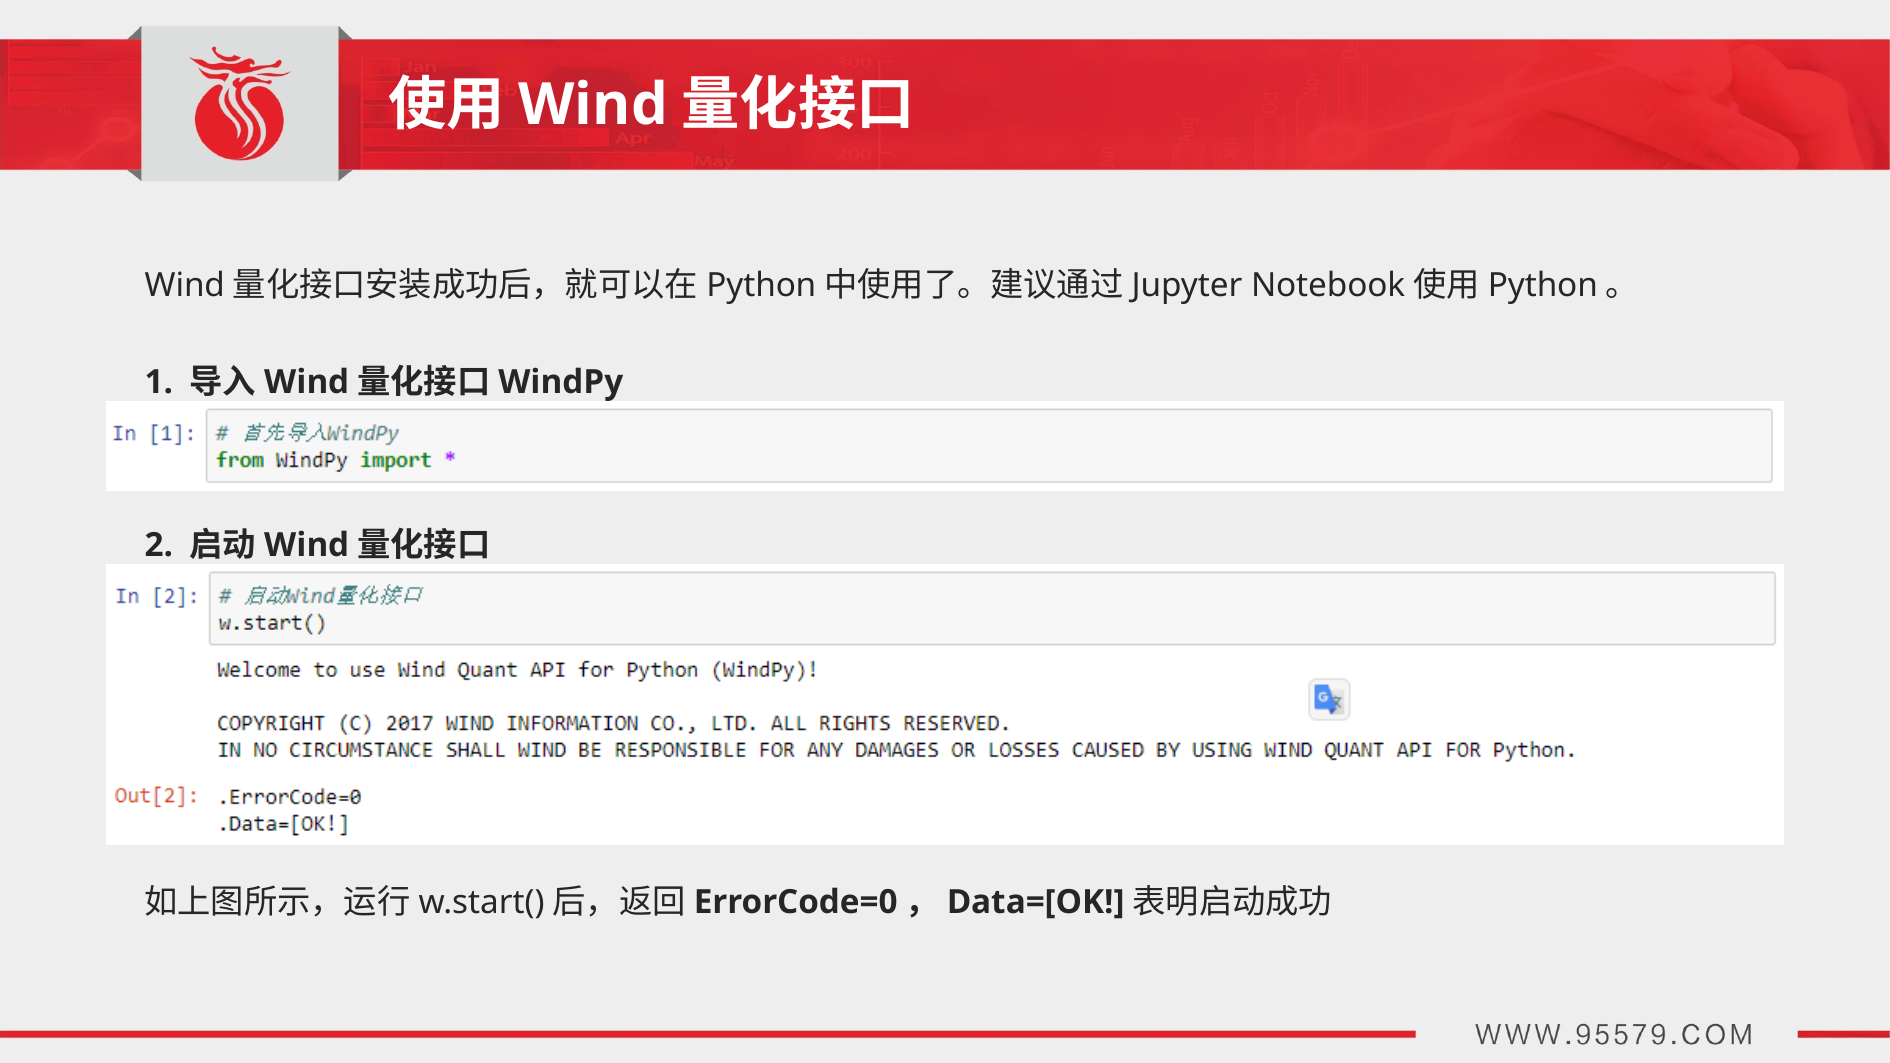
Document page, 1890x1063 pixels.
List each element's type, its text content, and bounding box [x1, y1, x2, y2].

text_box 使用Wind量化接口 [373, 58, 1423, 144]
picture [0, 0, 1890, 1063]
text_box 2. 启动Wind量化接口 [129, 496, 1760, 564]
text_box 如上图所示，运行w.start()后，返回ErrorCode=0，Data=[OK!]表明启动成功 [129, 852, 1760, 928]
text_box Wind量化接口安装成功后，就可以在Python中使用了。建议通过Jupyter Notebook使用Python。 [129, 236, 1760, 311]
text_box 1. 导入Wind量化接口WindPy [129, 332, 1760, 401]
